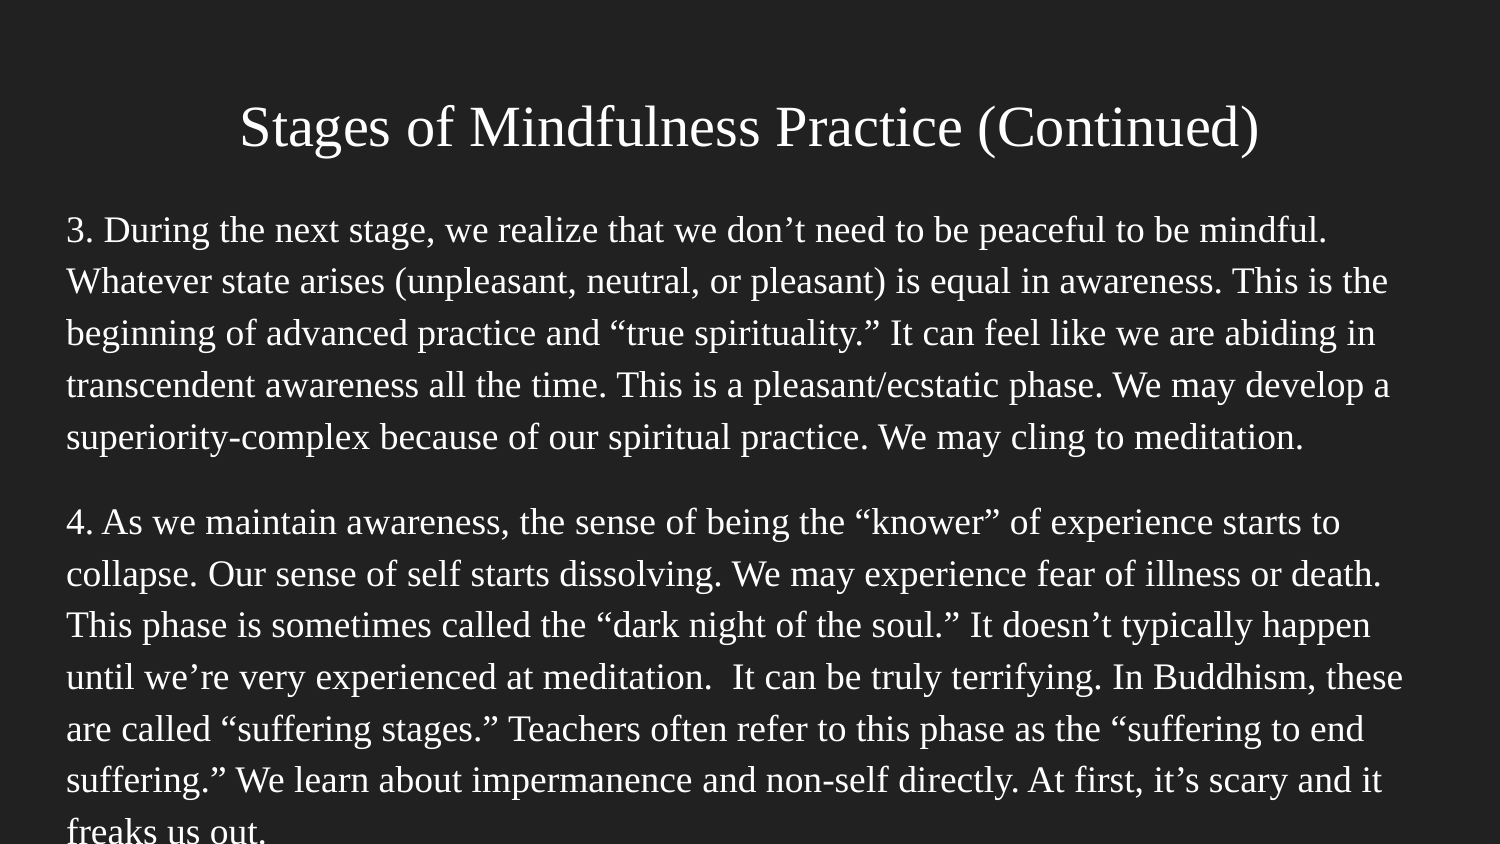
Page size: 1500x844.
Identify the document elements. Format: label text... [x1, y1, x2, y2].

title Stages of Mindfulness Practice (Continued) [51, 72, 1449, 167]
list 3. During the next stage, we realize that we don’t need to be peaceful to be mindful. Whatever state arises (unpleasant, neutral, or pleasant) is equal in awareness. This is the beginning of advanced practice and “true spirituality.” It can feel like we are abiding in transcendent awareness all the time. This is a pleasant/ecstatic phase. We may develop a superiority-complex because of our spiritual practice. We may cling to meditation. 4. As we maintain awareness, the sense of being the “knower” of experience starts to collapse. Our sense of self starts dissolving. We may experience fear of illness or death. This phase is sometimes called the “dark night of the soul.” It doesn’t typically happen until we’re very experienced at meditation. It can be truly terrifying. In Buddhism, these are called “suffering stages.” Teachers often refer to this phase as the “suffering to end suffering.” We learn about impermanence and non-self directly. At first, it’s scary and it freaks us out. [51, 183, 1449, 838]
